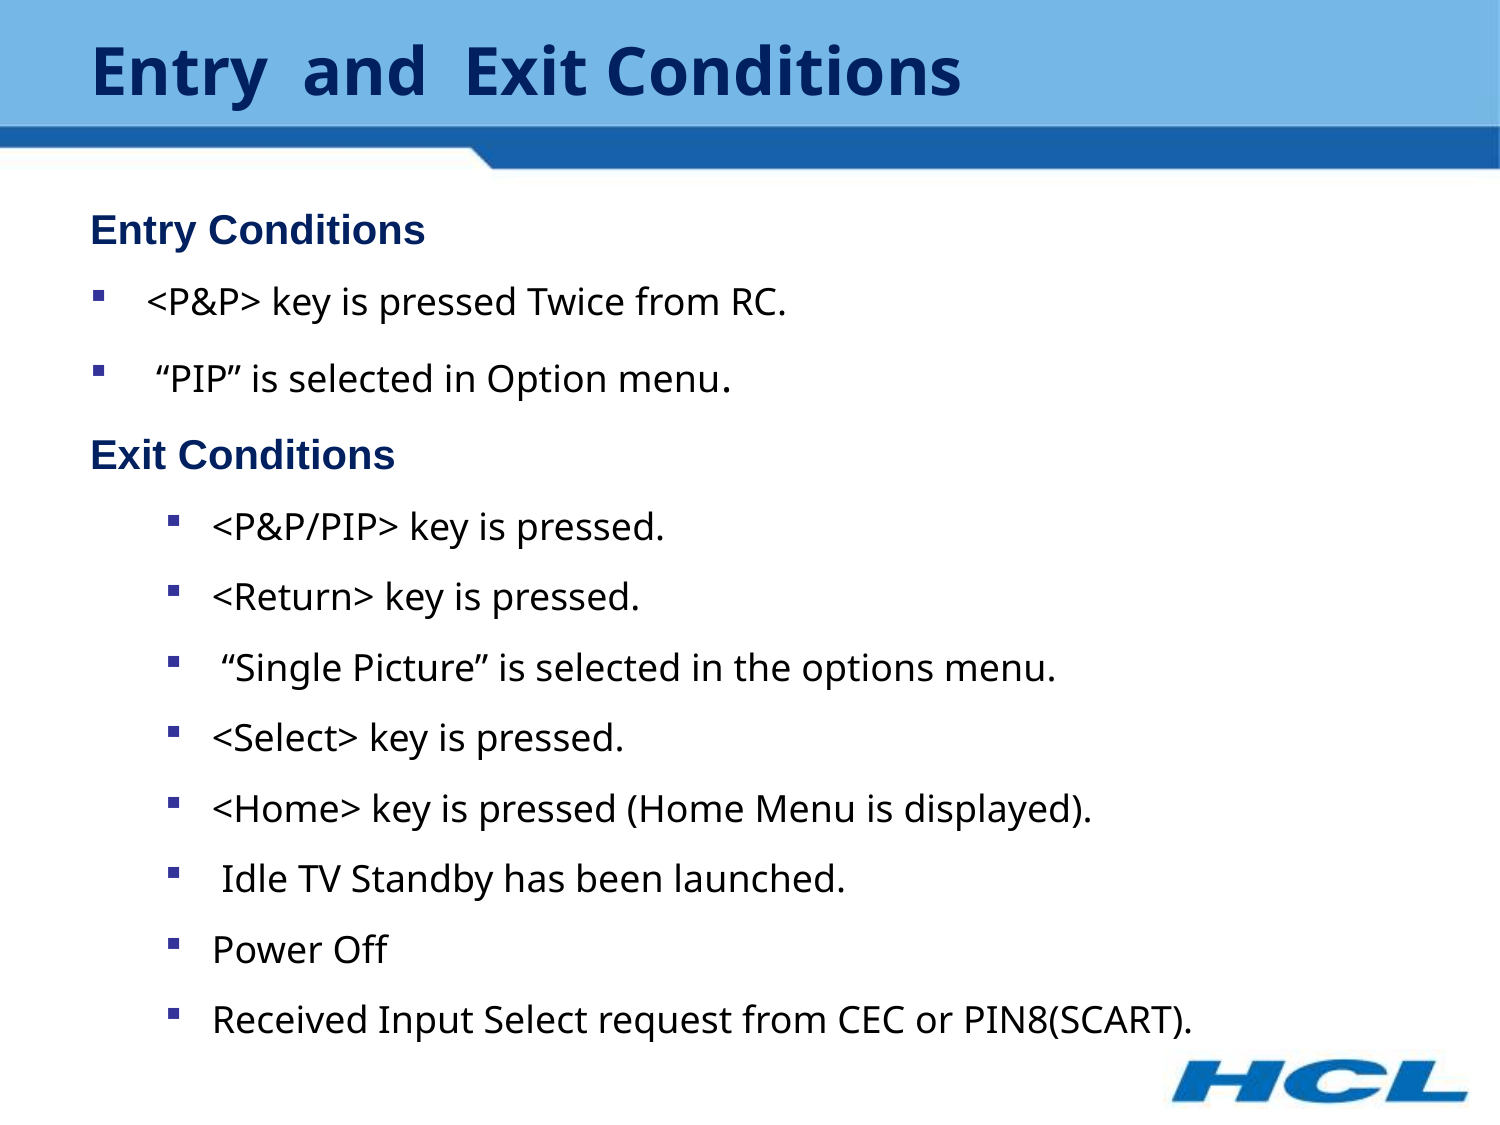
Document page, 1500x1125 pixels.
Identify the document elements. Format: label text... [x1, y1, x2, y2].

title Entry and Exit Conditions [74, 0, 1426, 138]
picture [1140, 1049, 1500, 1109]
list Exit Conditions <P&P/PIP> key is pressed. <Return> key is pressed. “Single Picture” is selected in the options menu. <Select> key is pressed. <Home> key is pressed (Home Menu is displayed). Idle TV Standby has been launched. Power Off Received Input Select request from CEC or PIN8(SCART). [74, 399, 1426, 1101]
list Entry Conditions <P&P> key is pressed Twice from RC. “PIP” is selected in Option menu. [74, 174, 1426, 399]
picture [0, 0, 1500, 188]
